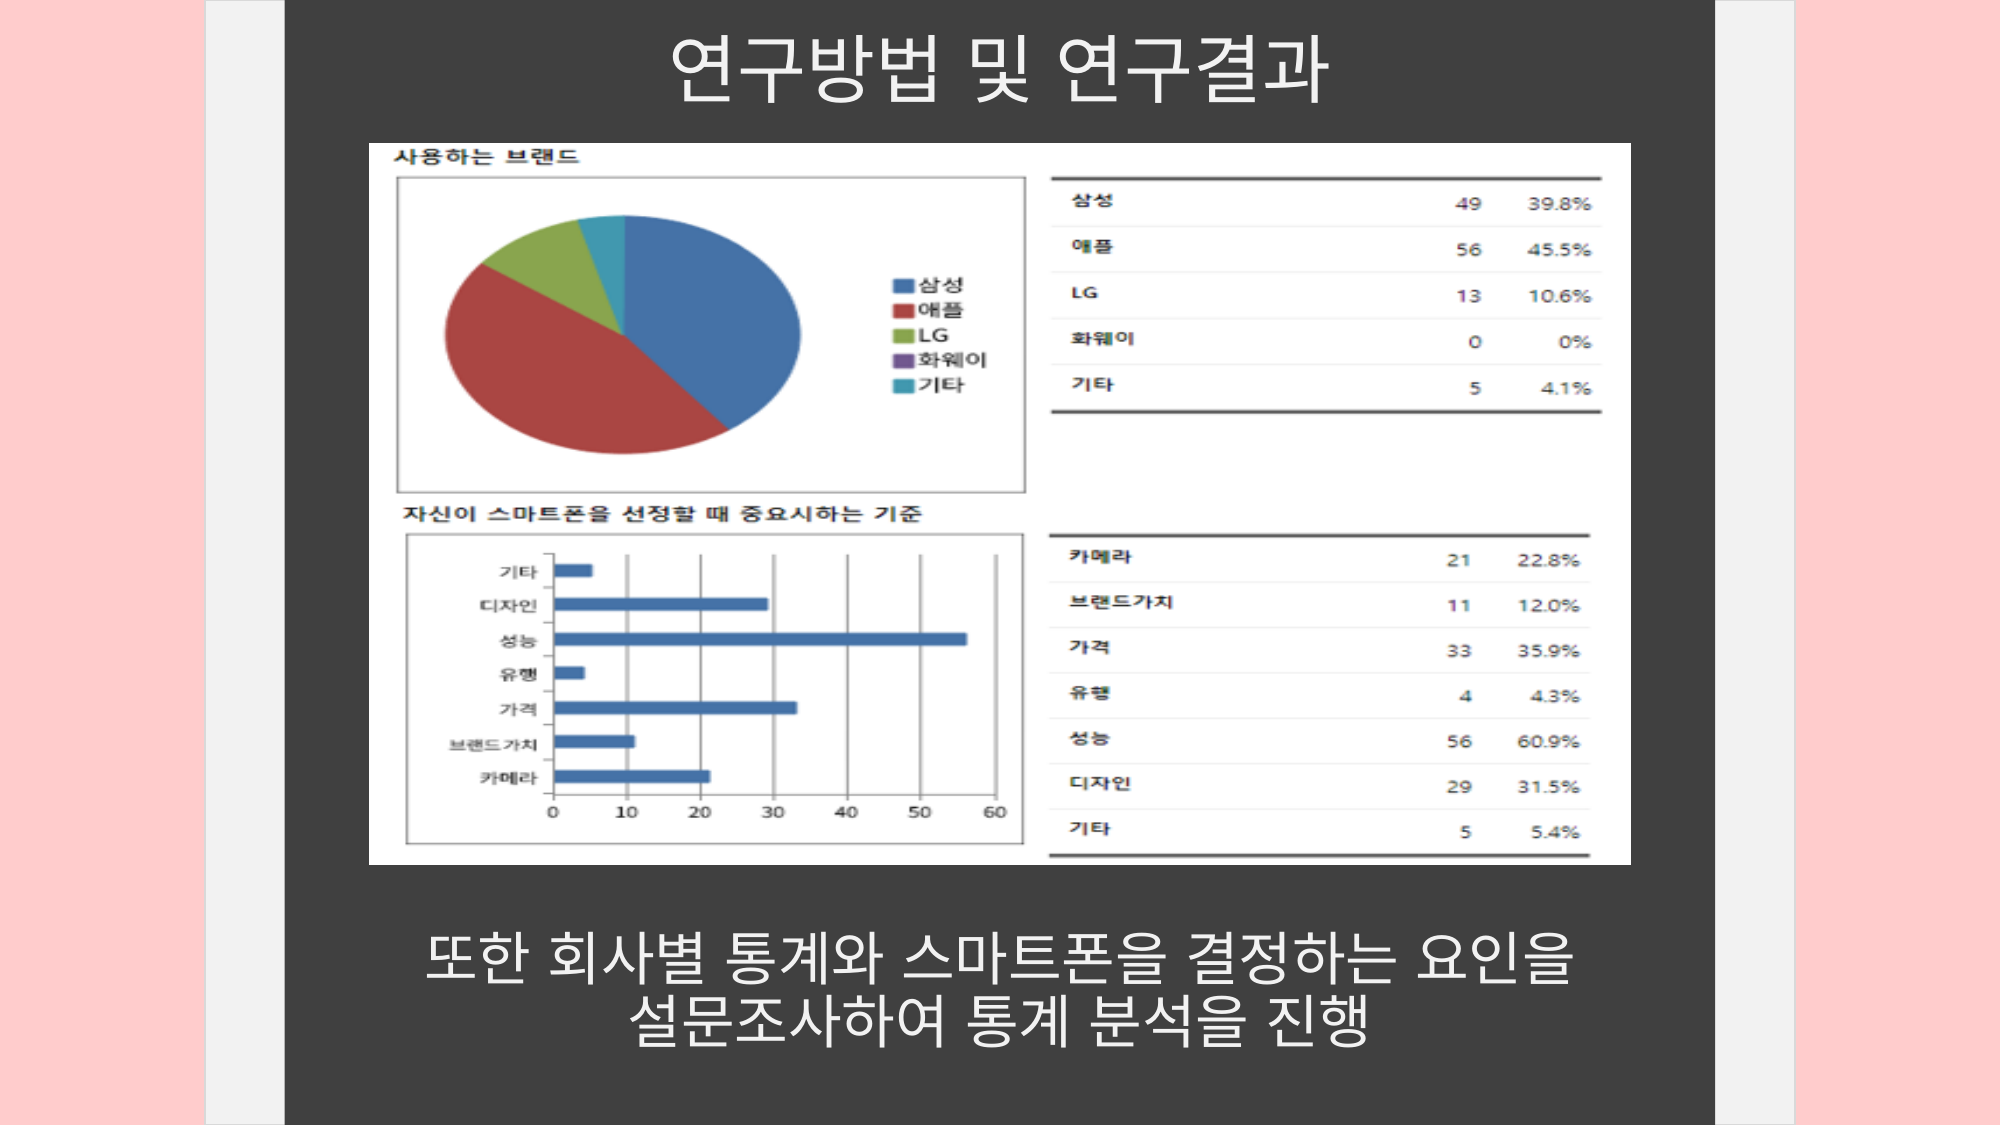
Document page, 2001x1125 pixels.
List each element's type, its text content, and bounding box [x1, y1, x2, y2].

list 또한 회사별 통계와 스마트폰을 결정하는 요인을 설문조사하여 통계 분석을 진행 [284, 864, 1716, 1122]
picture [368, 143, 1631, 865]
title 연구방법 및 연구결과 [284, 3, 1716, 144]
